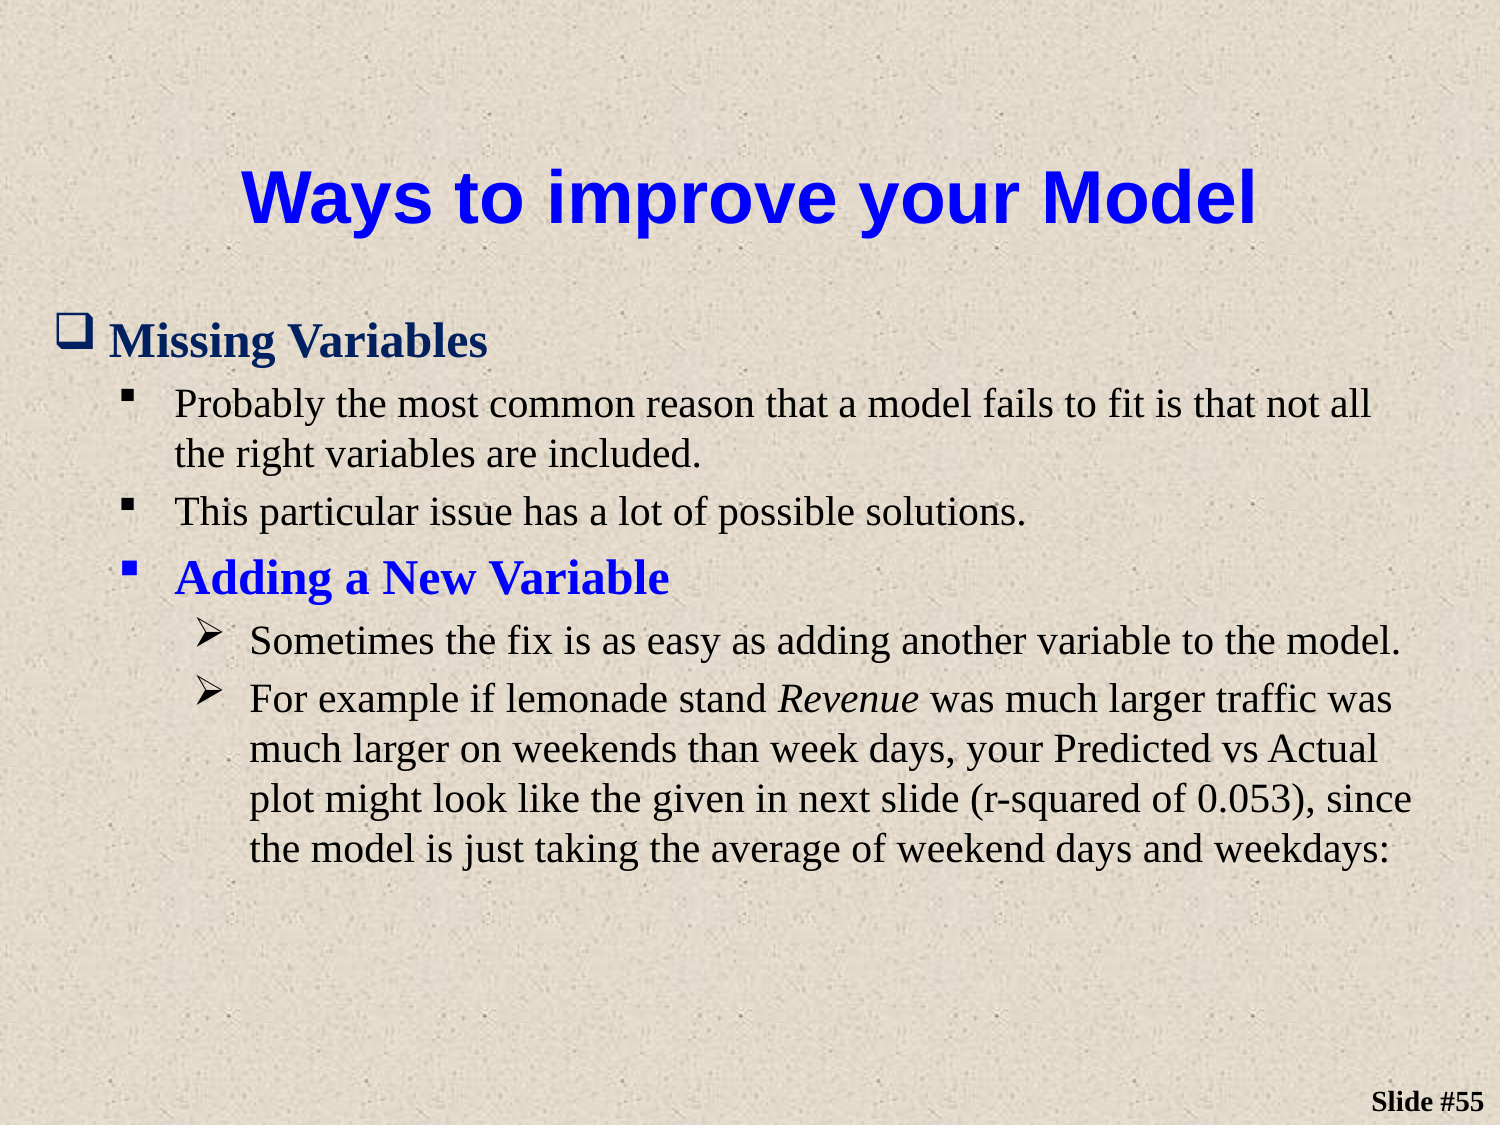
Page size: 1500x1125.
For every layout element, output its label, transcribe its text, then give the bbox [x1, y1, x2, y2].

slide_number Slide #55 [1337, 1074, 1500, 1113]
list Missing Variables Probably the most common reason that a model fails to fit is that not all the right variables are included. This particular issue has a lot of possible solutions. Adding a New Variable Sometimes the fix is as easy as adding another variable to the model. For example if lemonade stand Revenue was much larger traffic was much larger on weekends than week days, your Predicted vs Actual plot might look like the given in next slide (r-squared of 0.053), since the model is just taking the average of weekend days and weekdays: [37, 299, 1438, 1076]
picture [0, 0, 1500, 1125]
title Ways to improve your Model [112, 99, 1388, 288]
